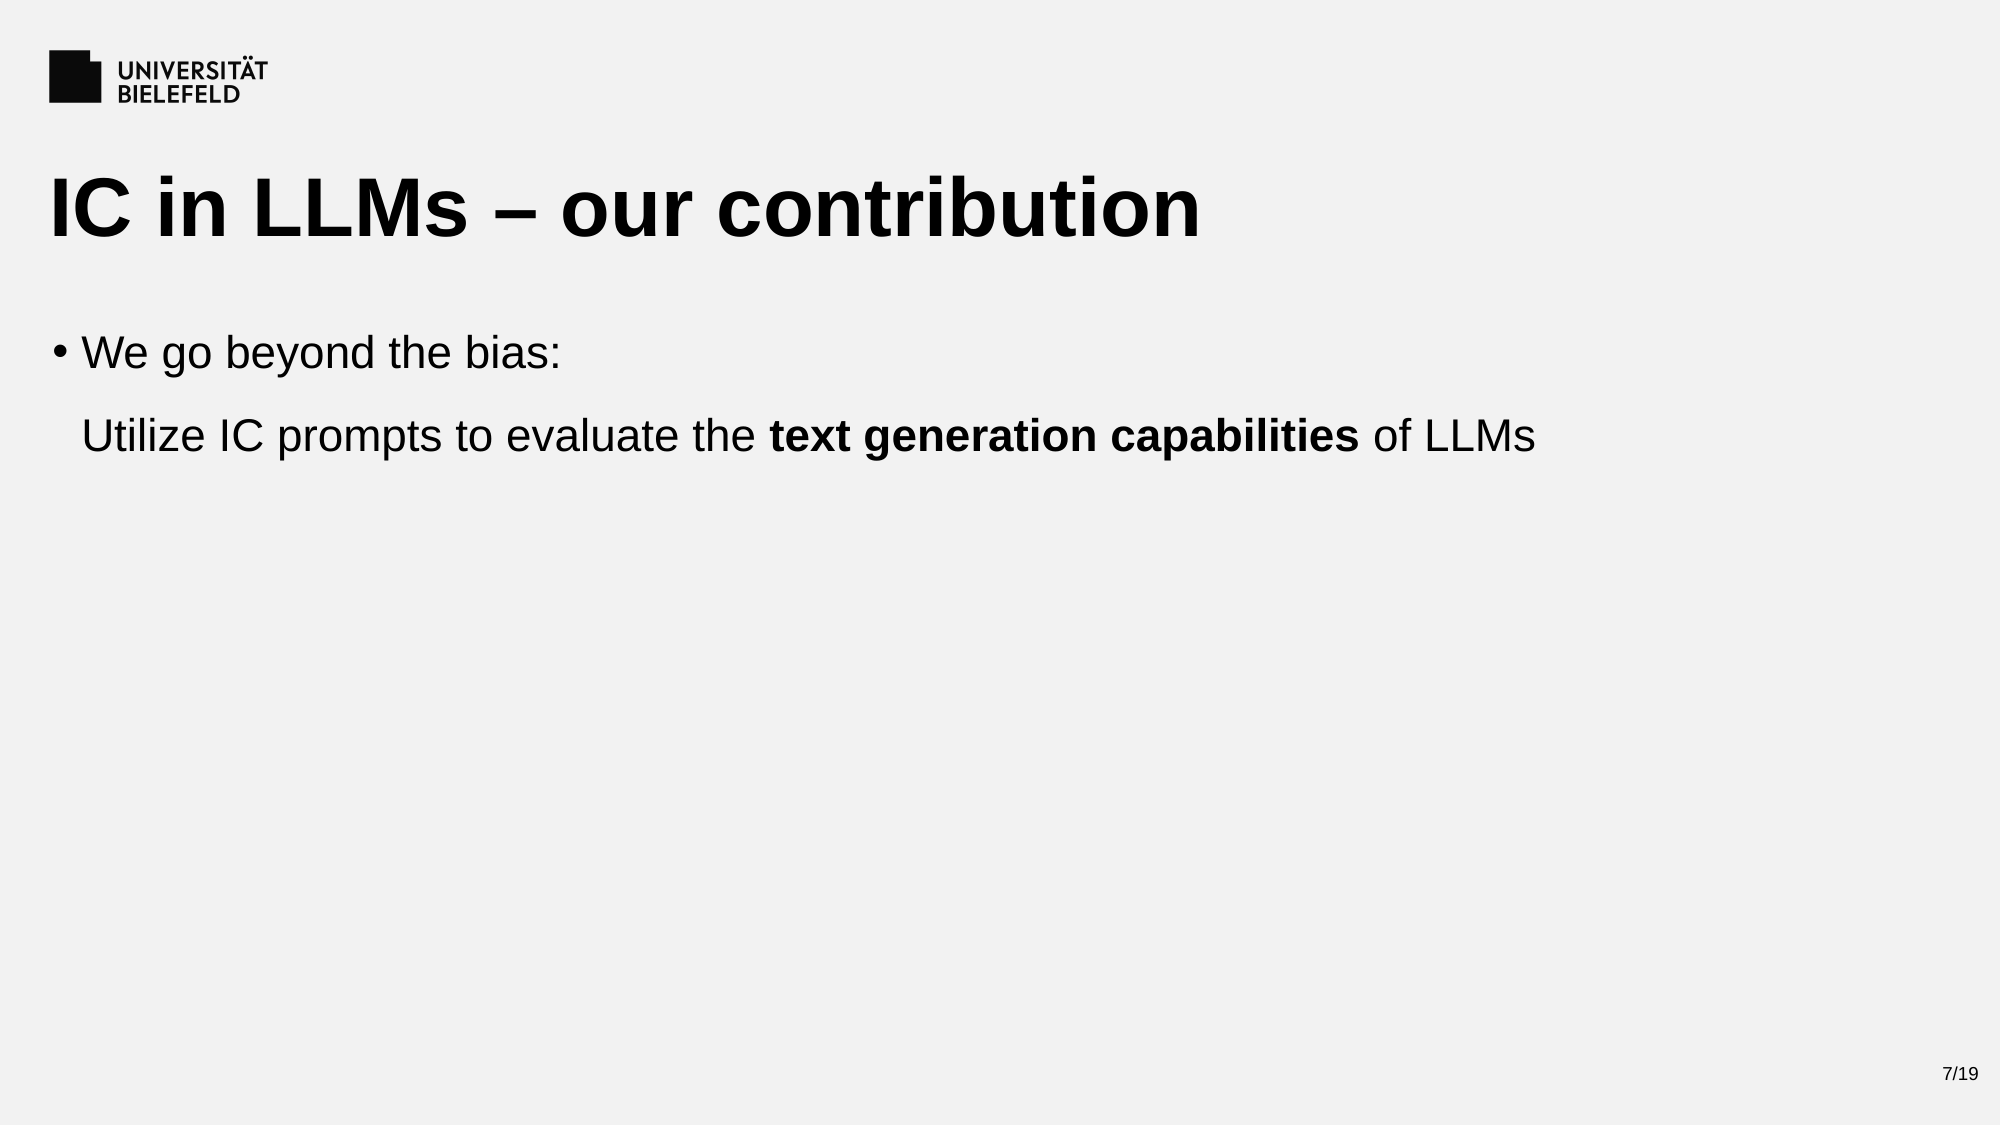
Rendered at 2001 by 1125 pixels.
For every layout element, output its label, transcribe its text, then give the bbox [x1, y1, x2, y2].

text_box /19 [1952, 1061, 1979, 1085]
list We go beyond the bias: Utilize IC prompts to evaluate the text generation capabilities of LLMs [51, 294, 1817, 1095]
slide_number 7 [1941, 1060, 1954, 1085]
picture [49, 50, 268, 103]
text_box IC in LLMs – our contribution [49, 132, 1951, 266]
